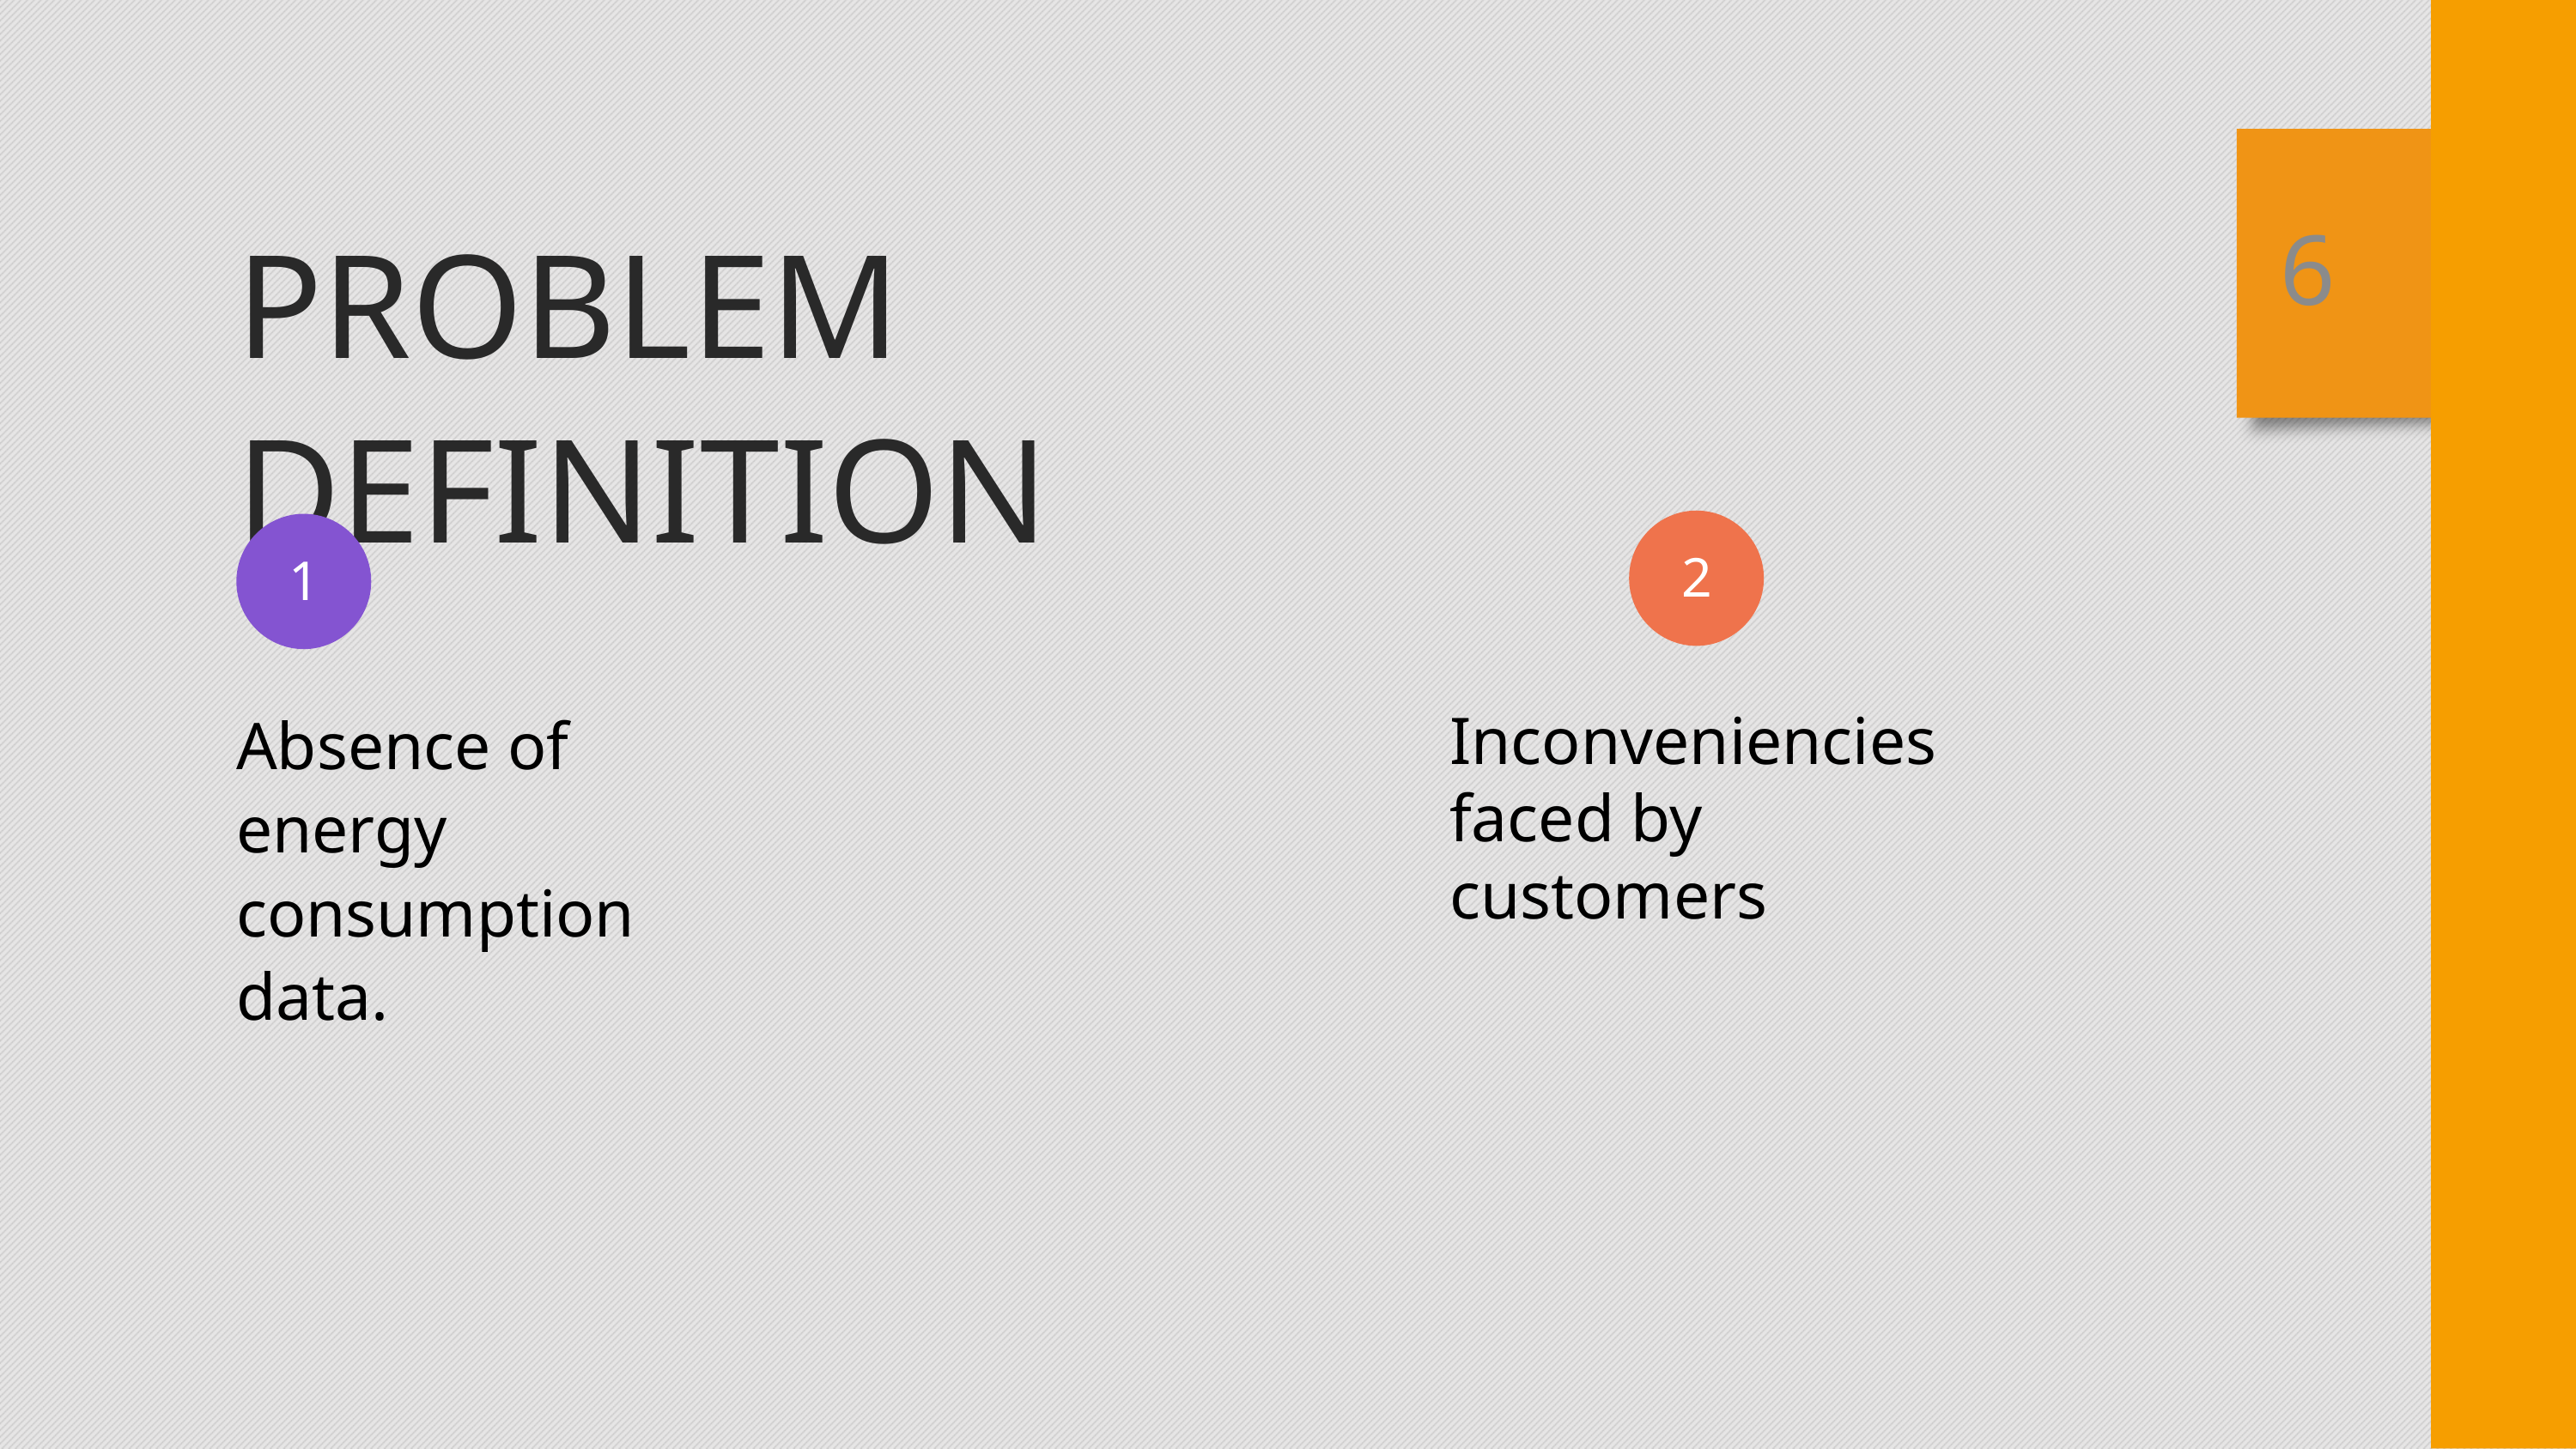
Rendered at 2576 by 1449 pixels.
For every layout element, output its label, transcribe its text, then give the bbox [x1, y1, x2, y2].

text_box PROBLEM DEFINITION [236, 202, 1662, 572]
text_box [235, 698, 775, 1034]
text_box [2431, 0, 2576, 1449]
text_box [1449, 700, 2256, 960]
slide_number 6 [2267, 159, 2431, 390]
picture [2236, 418, 2431, 447]
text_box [1628, 510, 1765, 646]
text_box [235, 513, 372, 650]
